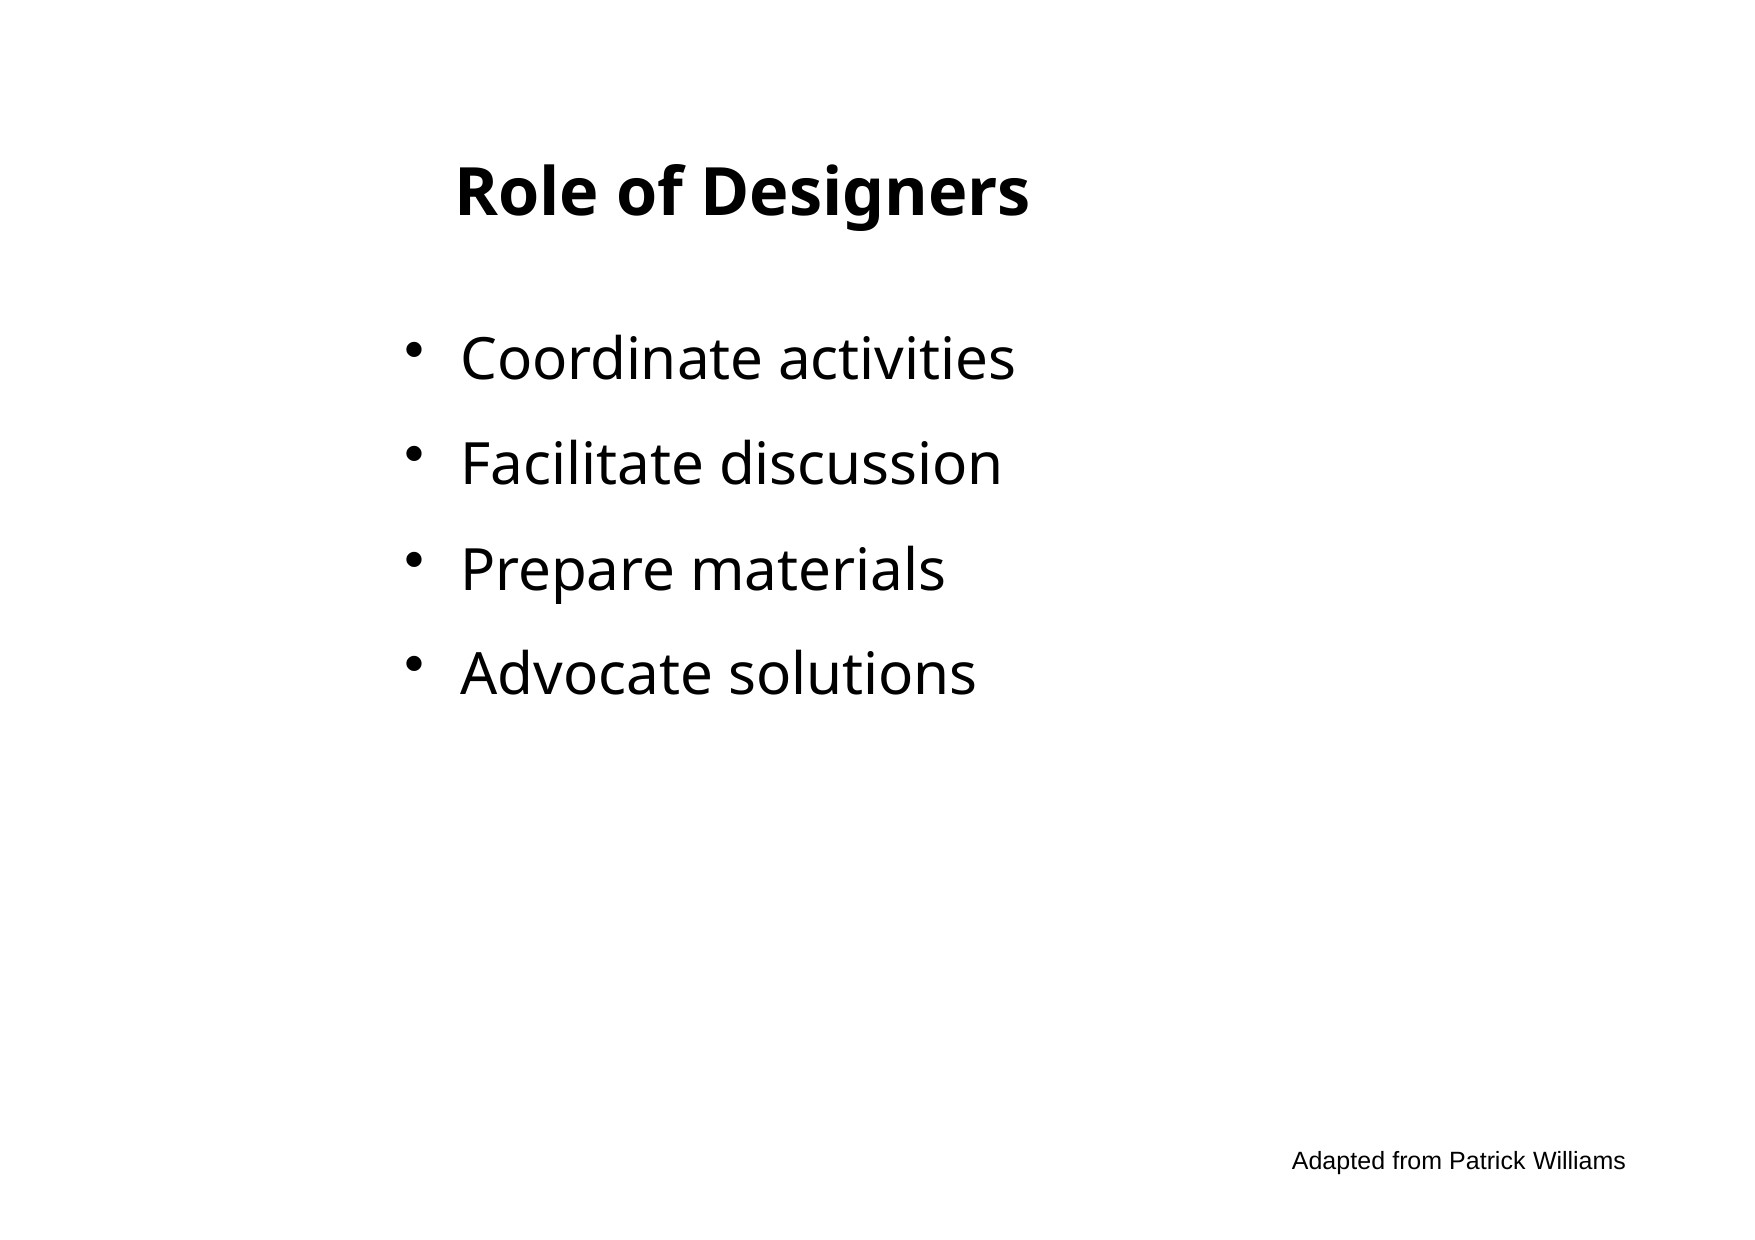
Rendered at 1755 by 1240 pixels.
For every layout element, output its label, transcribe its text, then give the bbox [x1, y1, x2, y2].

text_box Coordinate activities Facilitate discussion Prepare materials Advocate solutions [402, 284, 1061, 707]
title Role of Designers [452, 146, 1114, 356]
text_box Adapted from Patrick Williams [1289, 1142, 1628, 1175]
